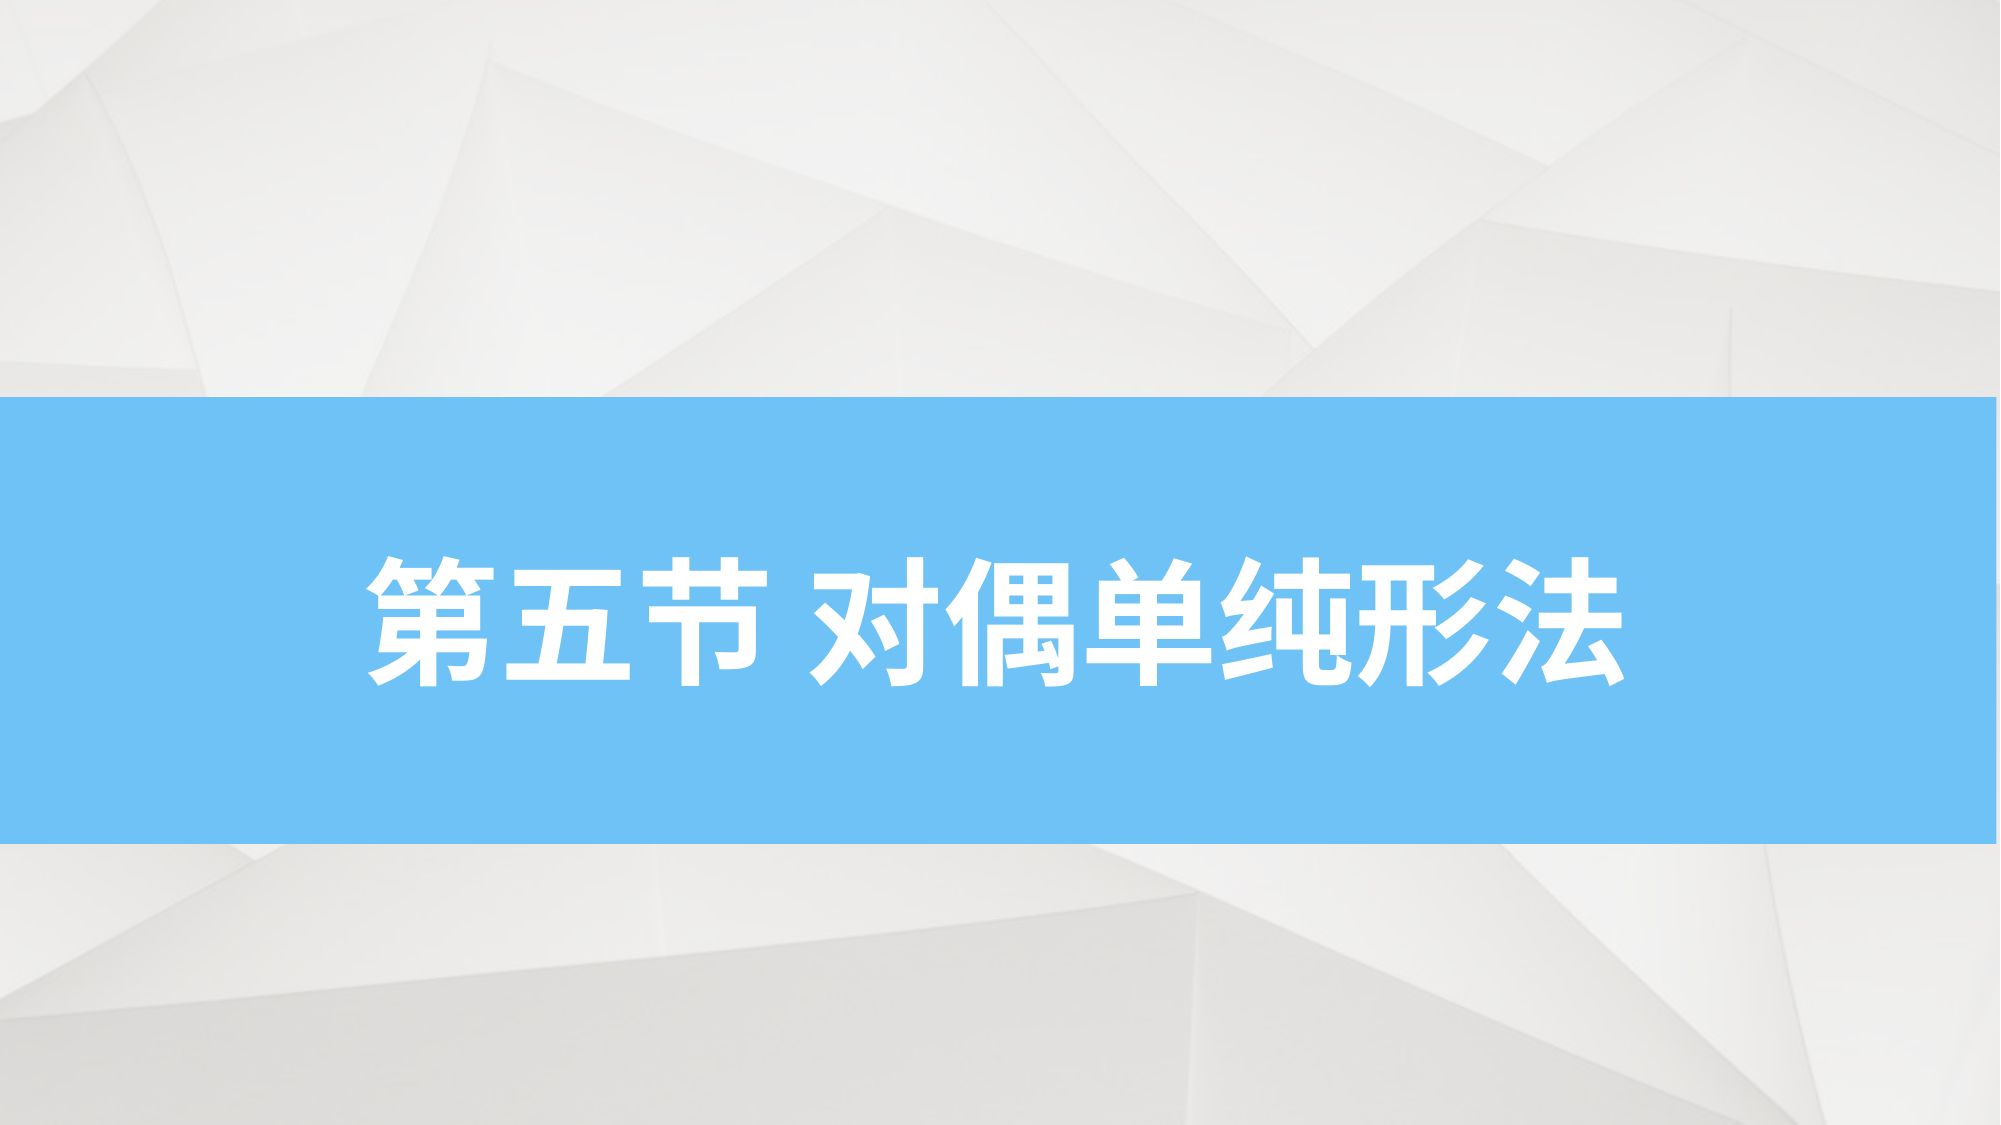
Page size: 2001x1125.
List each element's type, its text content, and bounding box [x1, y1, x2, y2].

text_box [0, 396, 1997, 845]
text_box 第五节 对偶单纯形法 [347, 529, 1646, 710]
